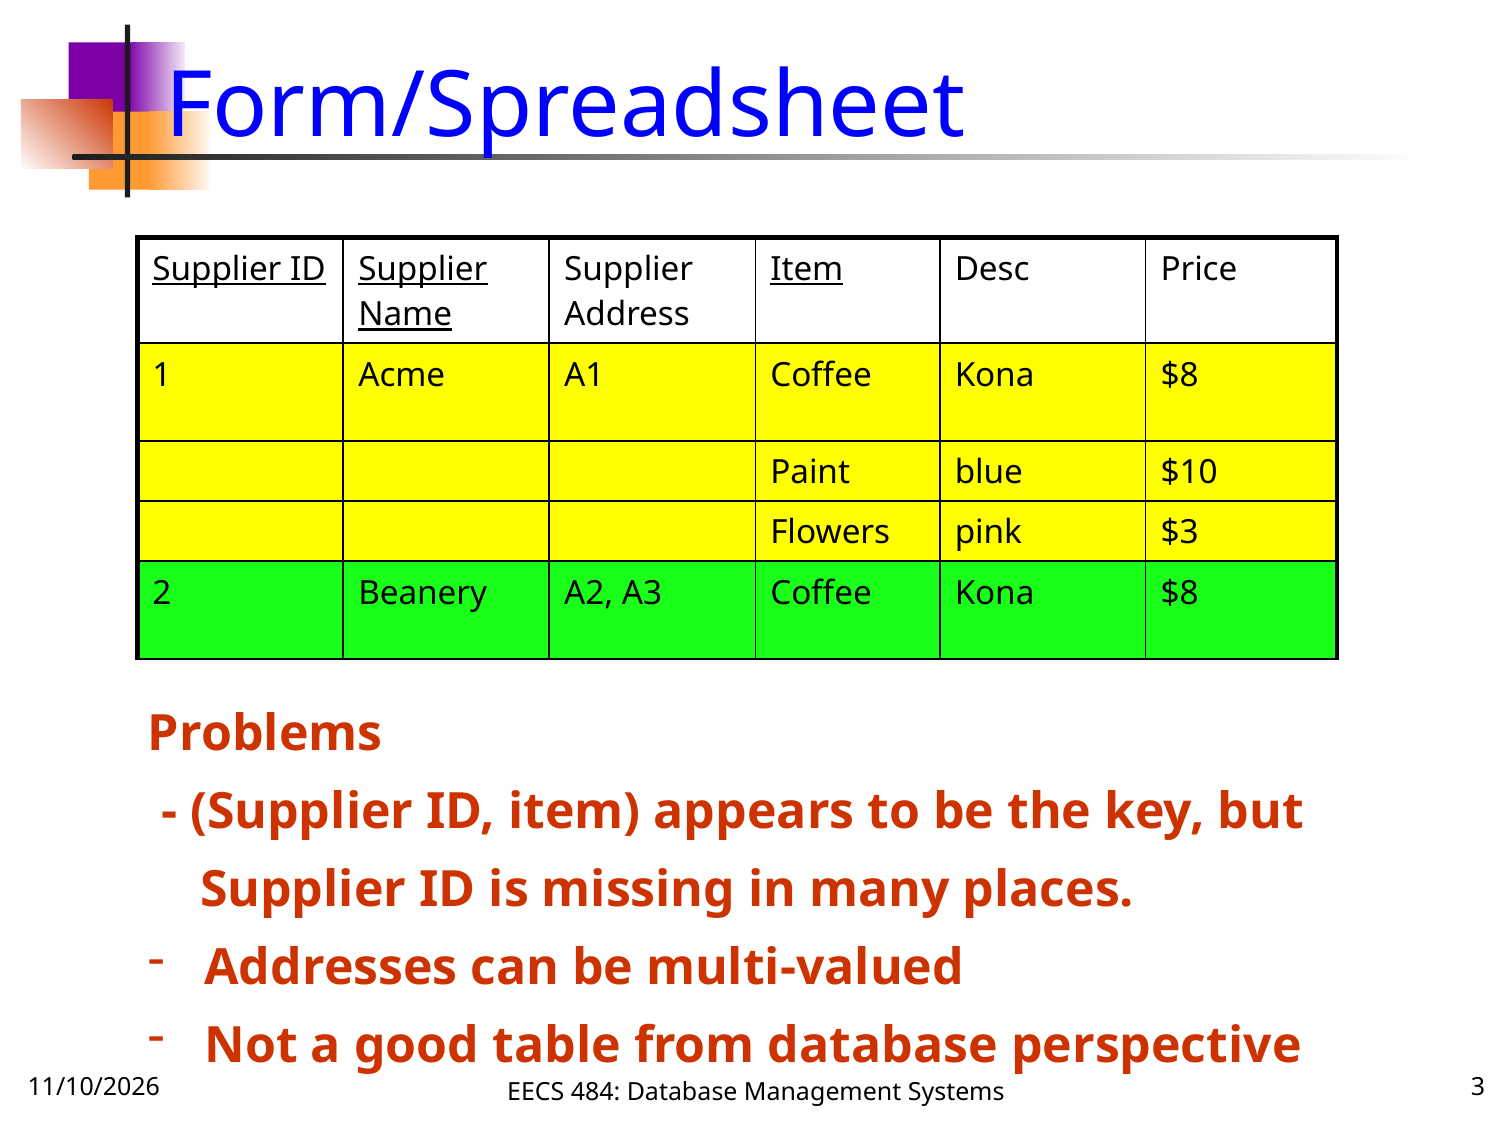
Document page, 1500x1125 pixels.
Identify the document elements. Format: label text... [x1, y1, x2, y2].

table_header Price [1146, 240, 1335, 342]
footer EECS 484: Database Management Systems [350, 1080, 1163, 1113]
table_cell [550, 442, 755, 500]
table_cell Acme [344, 344, 548, 440]
table_cell Coffee [756, 562, 939, 658]
table_cell 1 [140, 344, 342, 440]
table_cell pink [941, 502, 1145, 560]
title Form/Spreadsheet [150, 0, 1475, 163]
table_header Supplier Address [550, 240, 755, 342]
table_cell Flowers [756, 502, 939, 560]
table_header Supplier Name [344, 240, 548, 342]
table_cell $8 [1146, 562, 1335, 658]
table_cell Paint [756, 442, 939, 500]
table_header Supplier ID [140, 240, 342, 342]
table_cell $3 [1146, 502, 1335, 560]
table_cell Kona [941, 344, 1145, 440]
table_cell $8 [1146, 344, 1335, 440]
table_cell [140, 442, 342, 500]
table_cell [344, 502, 548, 560]
slide_number 3 [1187, 1037, 1500, 1113]
table_header Item [756, 240, 939, 342]
table_cell Coffee [756, 344, 939, 440]
table_cell [344, 442, 548, 500]
table_cell [550, 502, 755, 560]
table_cell $10 [1146, 442, 1335, 500]
table_cell blue [941, 442, 1145, 500]
table_cell [140, 502, 342, 560]
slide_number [12, 1037, 325, 1113]
table_cell Beanery [344, 562, 548, 658]
table_cell 2 [140, 562, 342, 658]
table_cell A1 [550, 344, 755, 440]
table_cell Kona [941, 562, 1145, 658]
text_box Problems - (Supplier ID, item) appears to be the key, but Supplier ID is missing in many places. Addresses can be multi-valued Not a good table from database perspective [133, 674, 1319, 1080]
table_header Desc [941, 240, 1145, 342]
table_cell A2, A3 [550, 562, 755, 658]
